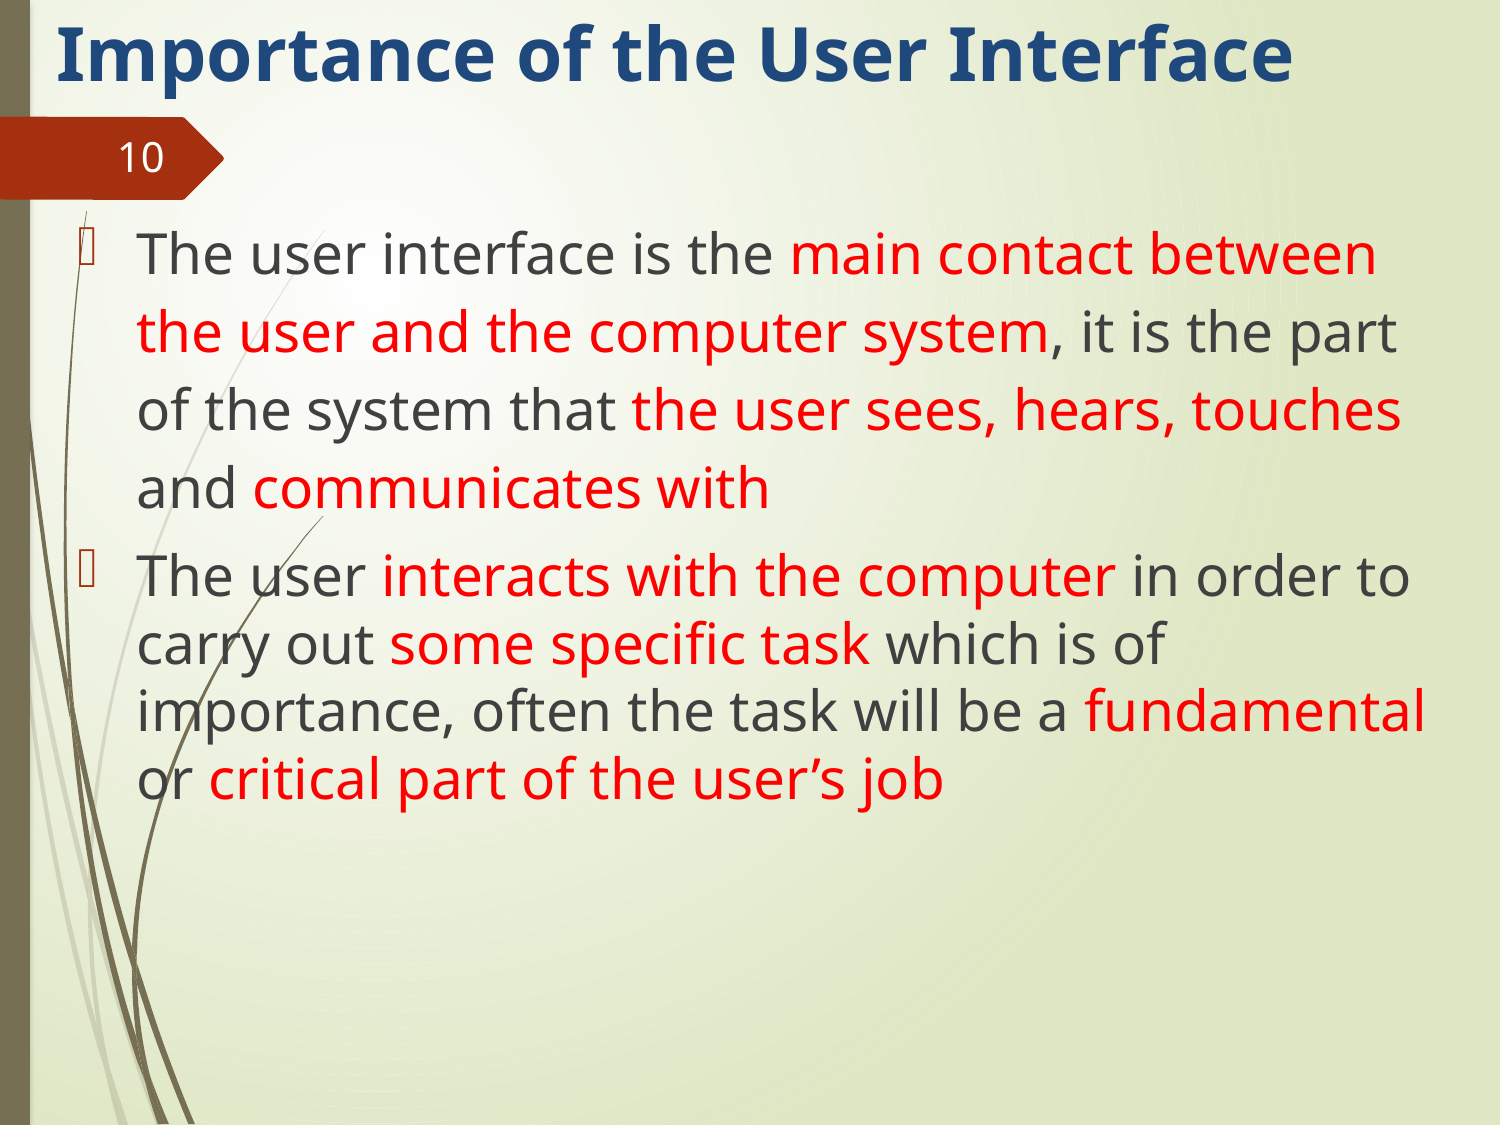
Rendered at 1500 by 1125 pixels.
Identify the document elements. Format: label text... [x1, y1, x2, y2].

list The user interface is the main contact between the user and the computer system, it is the part of the system that the user sees, hears, touches and communicates with The user interacts with the computer in order to carry out some specific task which is of importance, often the task will be a fundamental or critical part of the user’s job [62, 200, 1475, 820]
slide_number 10 [83, 129, 180, 190]
title Importance of the User Interface [41, 0, 1400, 125]
